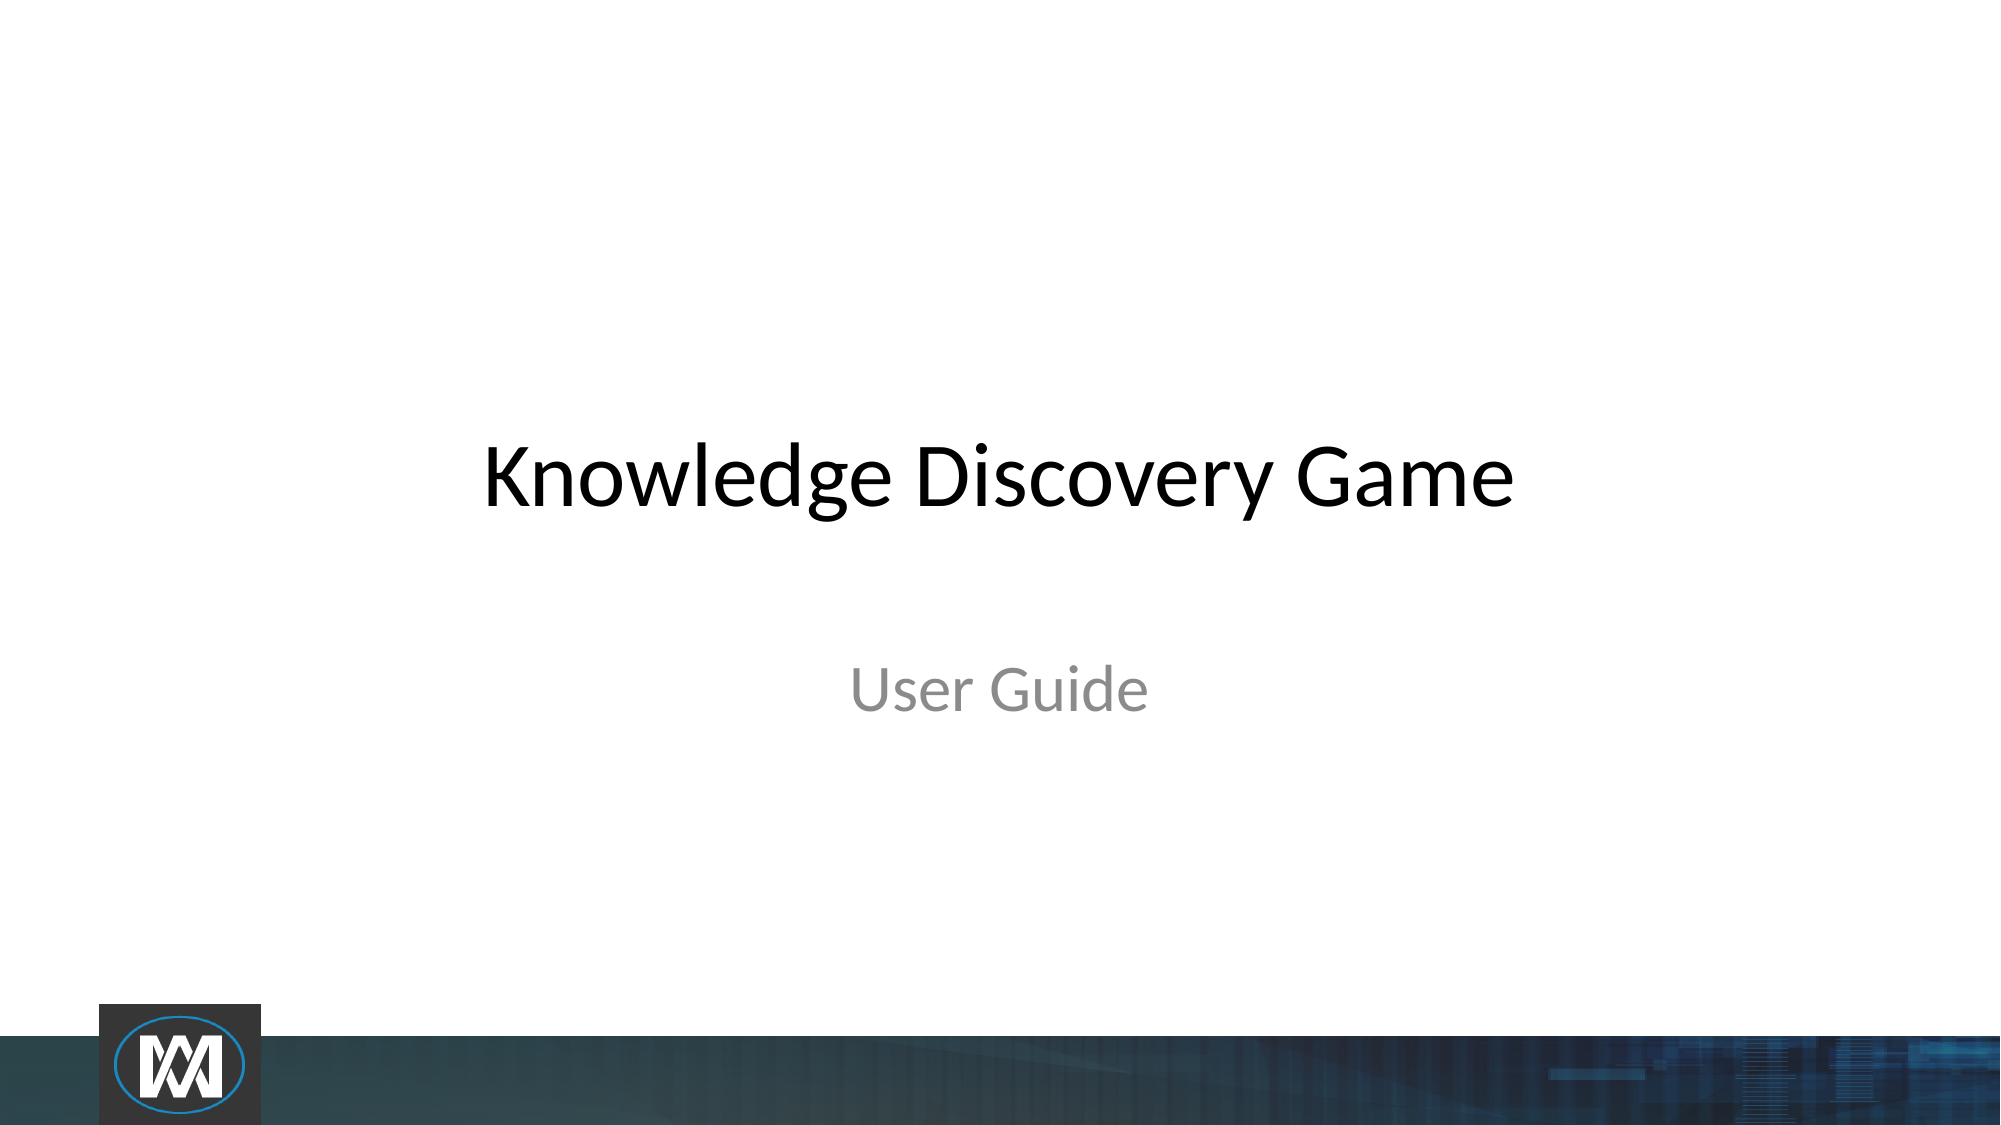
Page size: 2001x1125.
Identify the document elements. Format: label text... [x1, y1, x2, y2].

title Knowledge Discovery Game [150, 349, 1850, 591]
picture [0, 1004, 2000, 1125]
subtitle User Guide [300, 637, 1700, 925]
